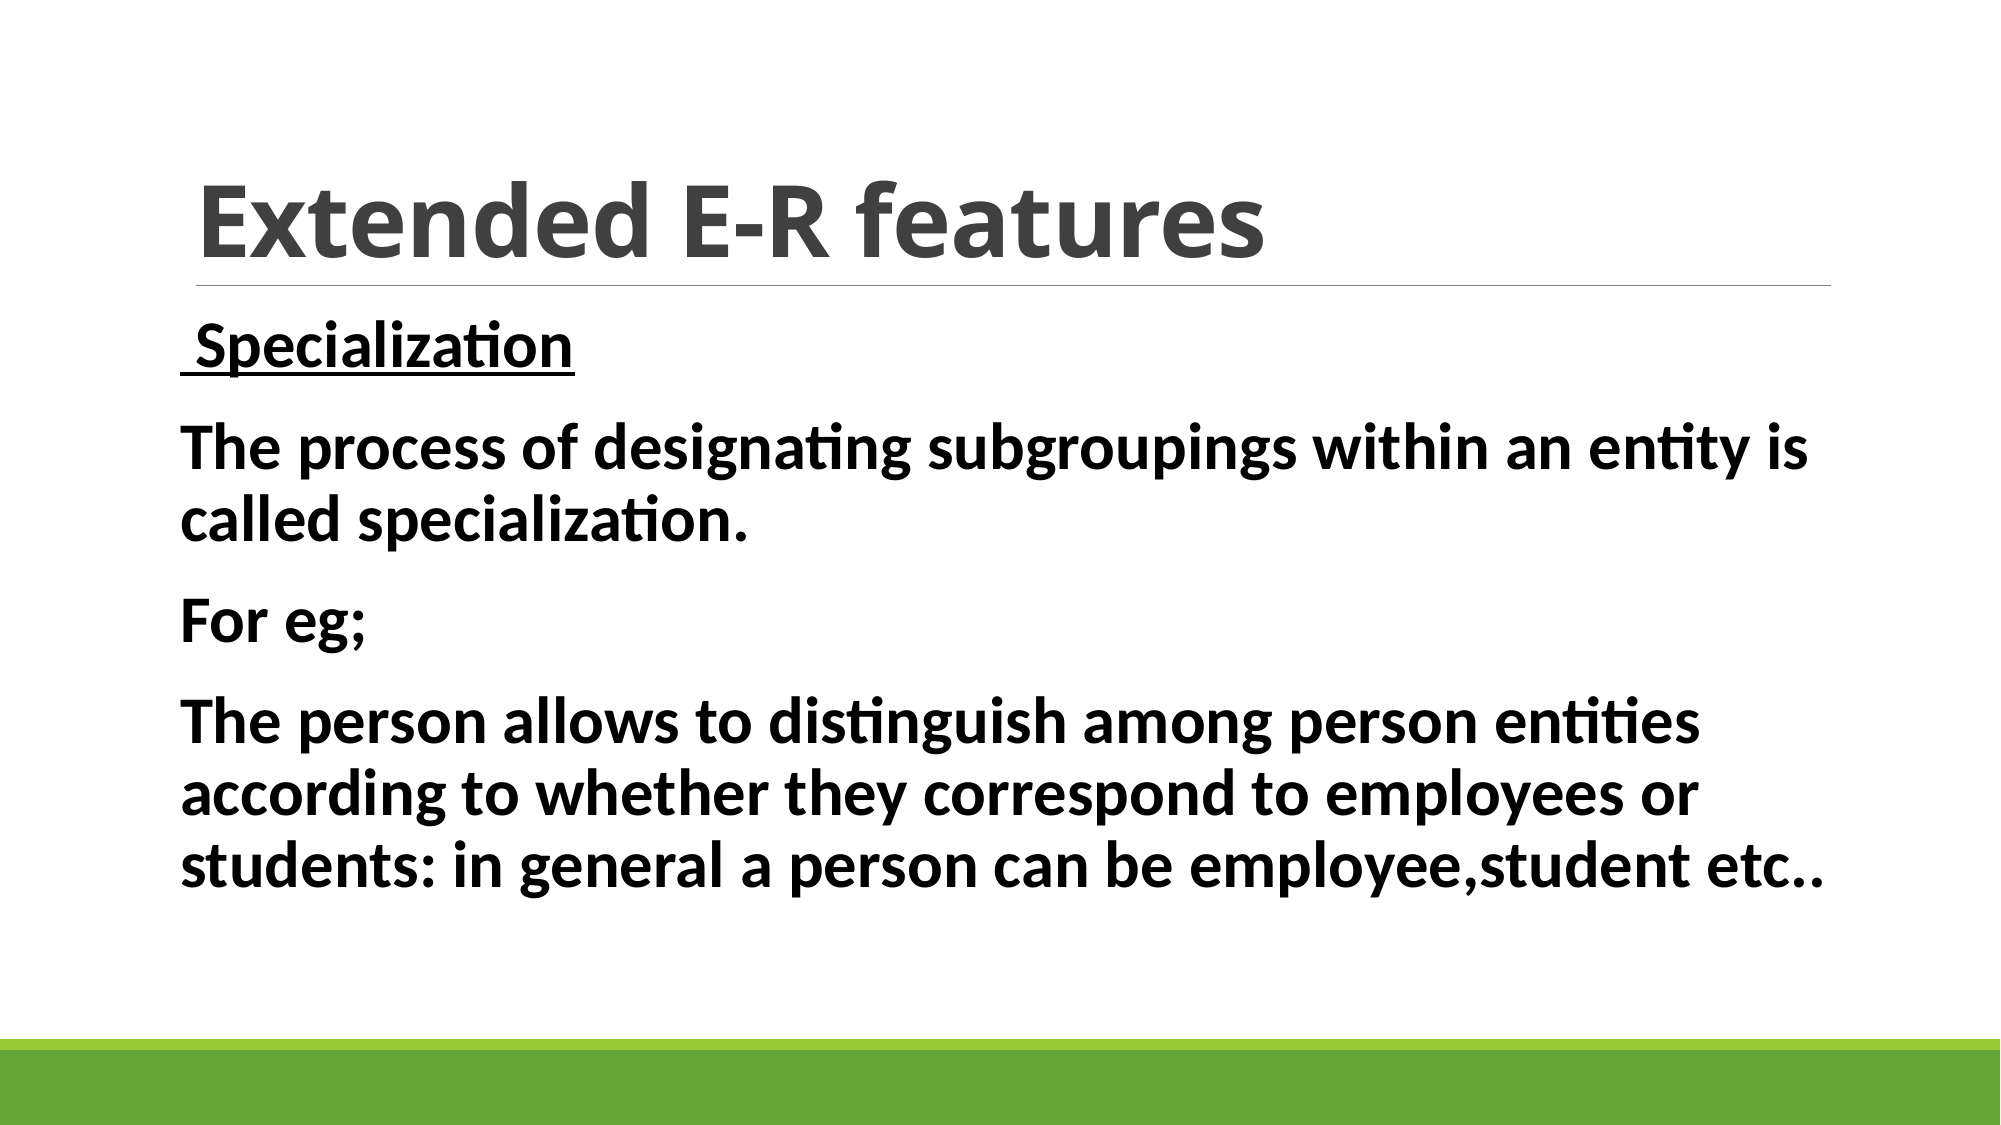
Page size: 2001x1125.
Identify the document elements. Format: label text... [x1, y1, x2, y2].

title Extended E-R features [180, 47, 1830, 285]
list Specialization The process of designating subgroupings within an entity is called specialization. For eg; The person allows to distinguish among person entities according to whether they correspond to employees or students: in general a person can be employee,student etc.. [180, 302, 1830, 963]
